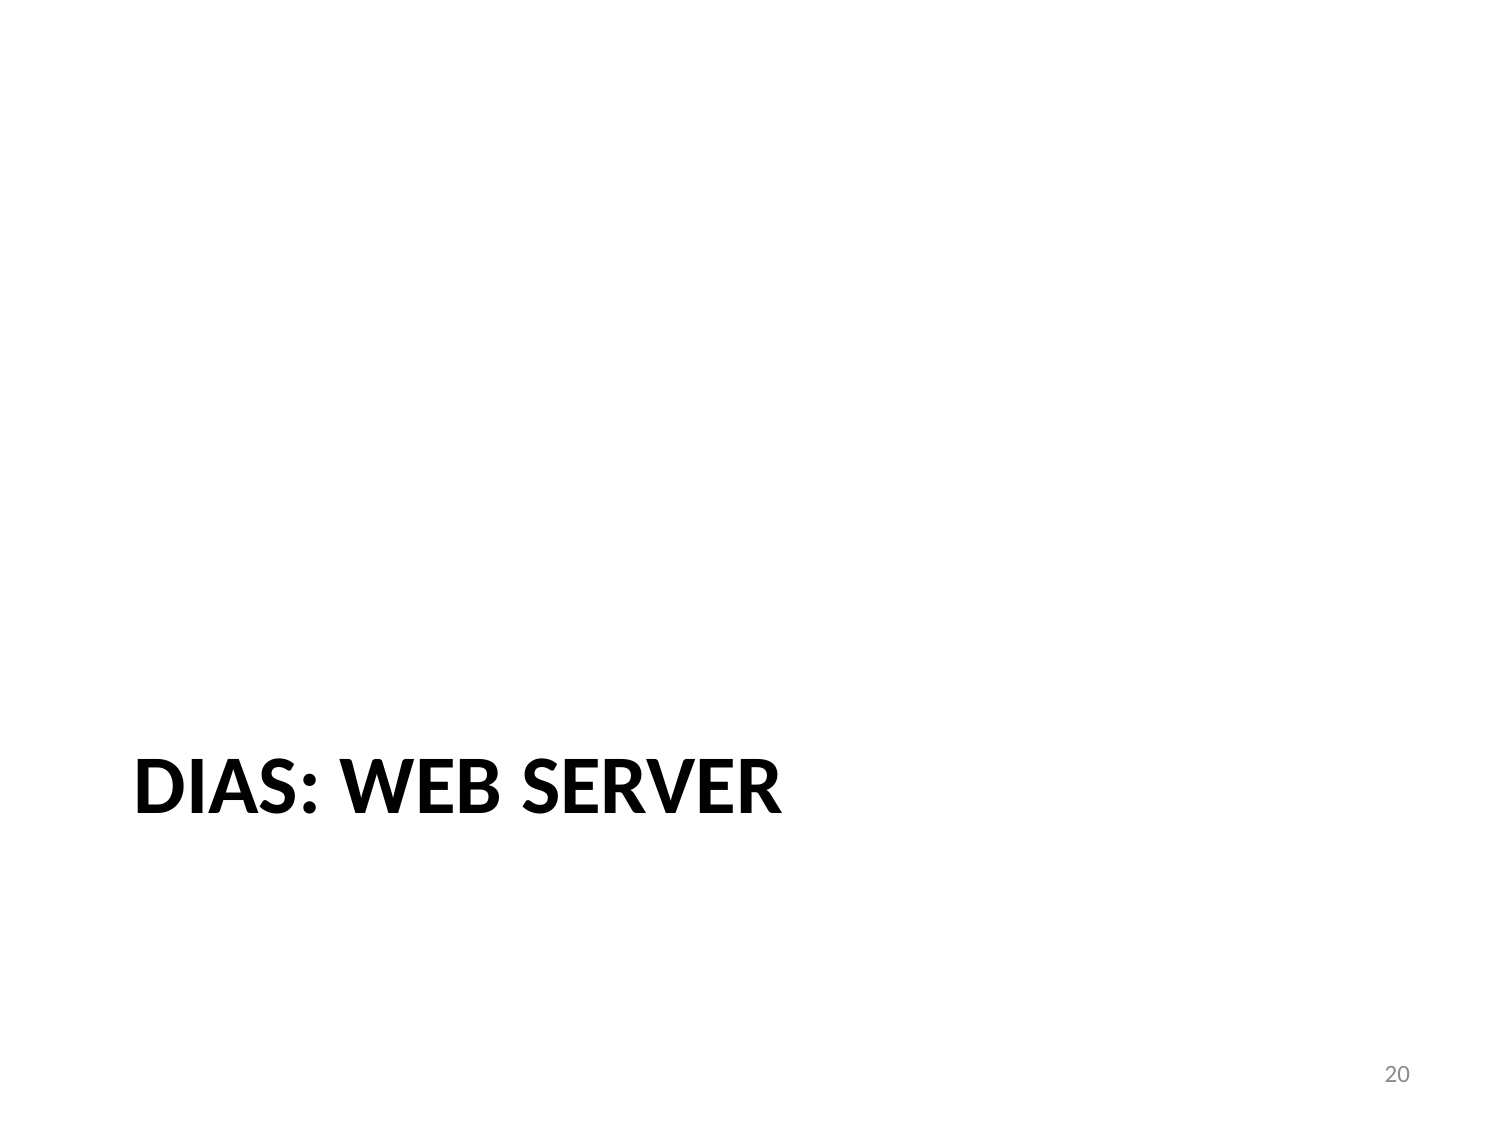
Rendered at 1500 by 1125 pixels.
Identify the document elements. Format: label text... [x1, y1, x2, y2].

title DIAS: Web Server [118, 722, 1394, 947]
slide_number 20 [1074, 1042, 1425, 1103]
